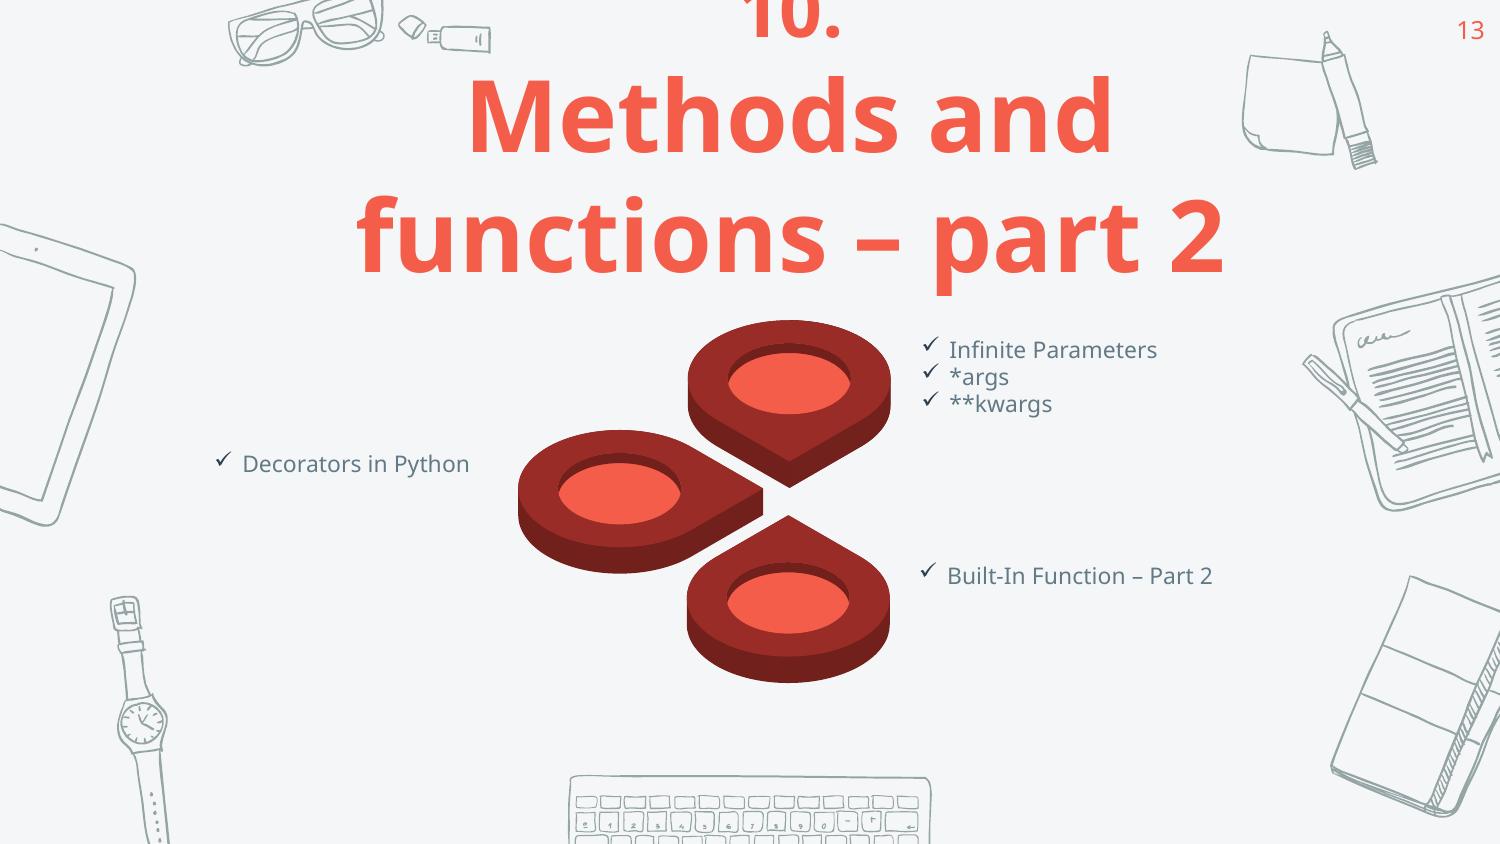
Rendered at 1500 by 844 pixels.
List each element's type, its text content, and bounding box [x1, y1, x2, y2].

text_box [676, 514, 901, 684]
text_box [677, 319, 901, 489]
text_box Decorators in Pythonred, Mars is a cold place, not hot [199, 435, 502, 525]
title 10. Methods and functions – part 2 [292, 153, 1290, 308]
text_box Infinite Parameters *args **kwargseing red, Mars is a cold place, not hot [906, 320, 1193, 444]
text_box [507, 429, 764, 574]
text_box Built-In Function – Part 2 [904, 546, 1272, 636]
slide_number 13 [1435, 0, 1500, 53]
